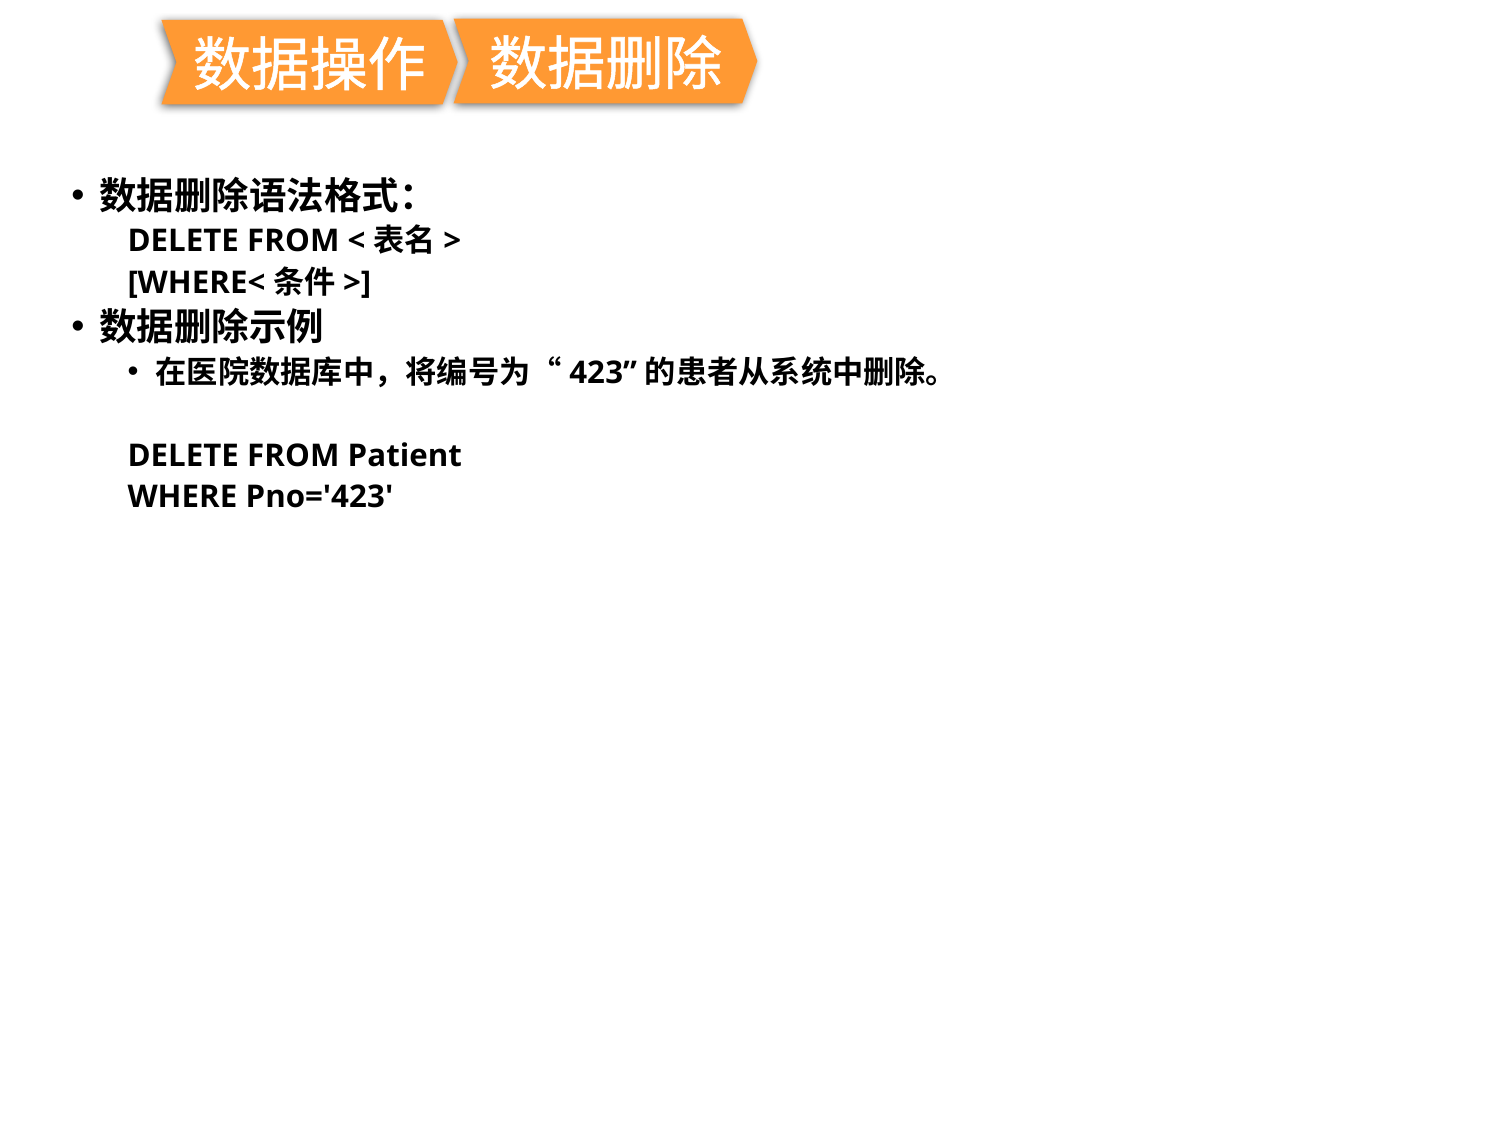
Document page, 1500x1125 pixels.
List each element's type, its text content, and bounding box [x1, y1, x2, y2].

list 数据删除语法格式： DELETE FROM <表名> [WHERE<条件>] 数据删除示例 在医院数据库中，将编号为“423”的患者从系统中删除。 DELETE FROM Patient WHERE Pno='423' [0, 169, 1456, 1053]
title [0, 59, 1294, 169]
text_box 数据操作 [161, 19, 458, 105]
text_box 数据删除 [453, 18, 758, 104]
